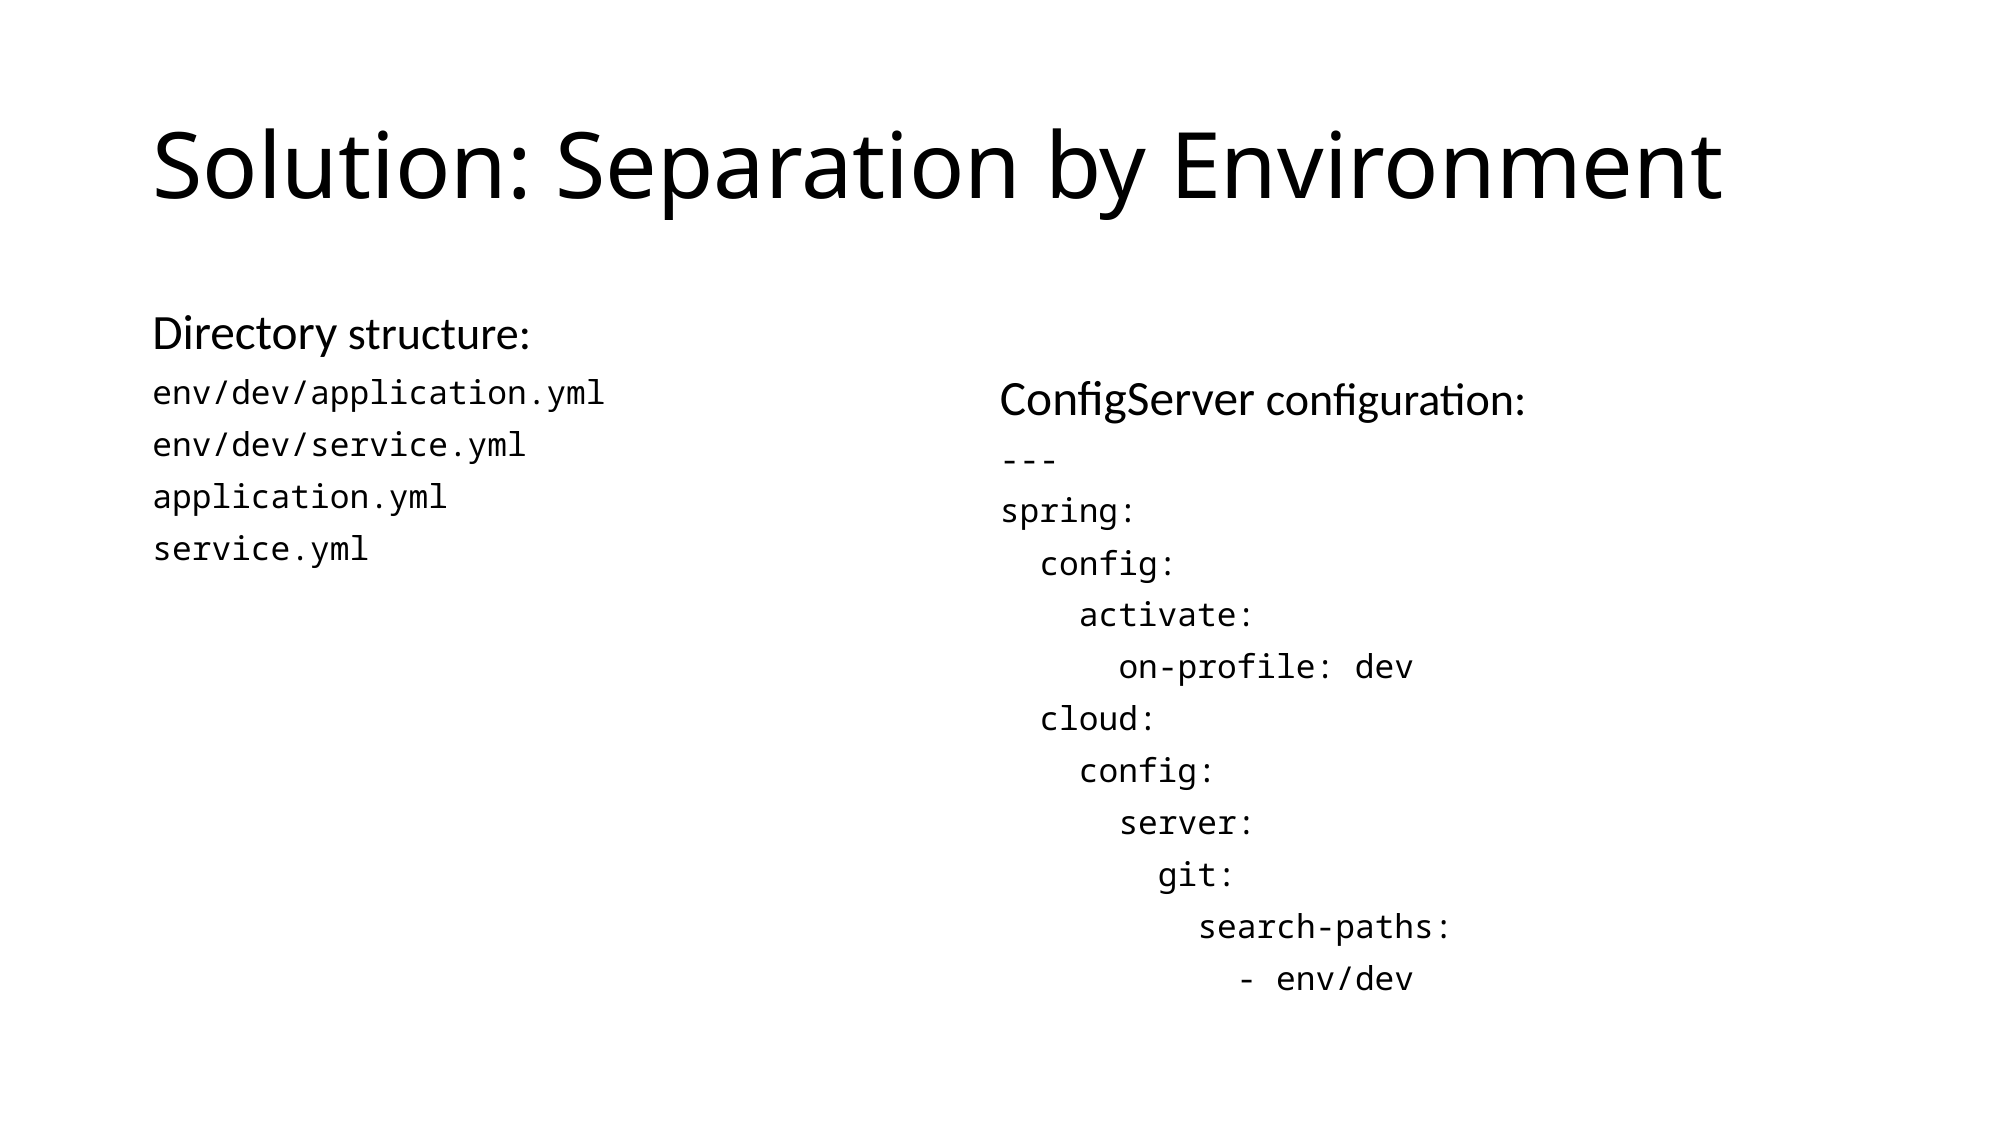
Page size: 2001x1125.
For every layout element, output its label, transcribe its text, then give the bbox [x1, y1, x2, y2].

list Directory structure: env/dev/application.yml env/dev/service.yml application.yml service.yml ConfigServer configuration: --- spring: config: activate: on-profile: dev cloud: config: server: git: search-paths: - env/dev [137, 299, 1863, 1014]
title Solution: Separation by Environment [137, 59, 1863, 278]
